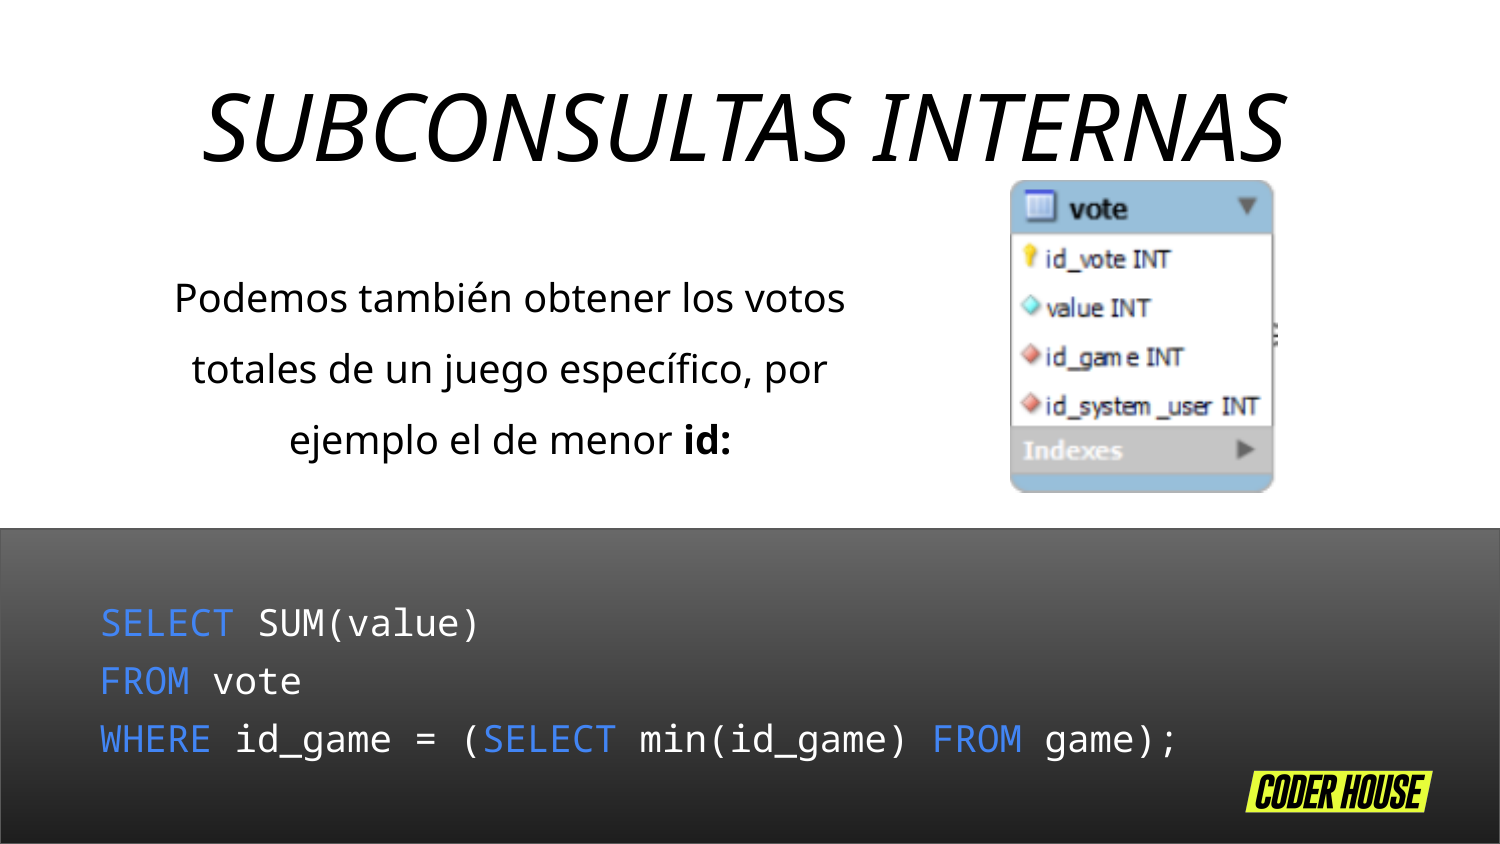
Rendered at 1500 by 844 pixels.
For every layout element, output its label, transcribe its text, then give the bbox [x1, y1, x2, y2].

text_box Podemos también obtener los votos totales de un juego específico, por ejemplo el de menor id: [105, 233, 921, 465]
picture [1241, 764, 1437, 819]
text_box SELECT SUM(value) FROM vote WHERE id_game = (SELECT min(id_game) FROM game); [84, 571, 1416, 775]
text_box [0, 528, 1500, 844]
text_box SUBCONSULTAS INTERNAS [79, 52, 1410, 170]
picture [1009, 180, 1278, 493]
